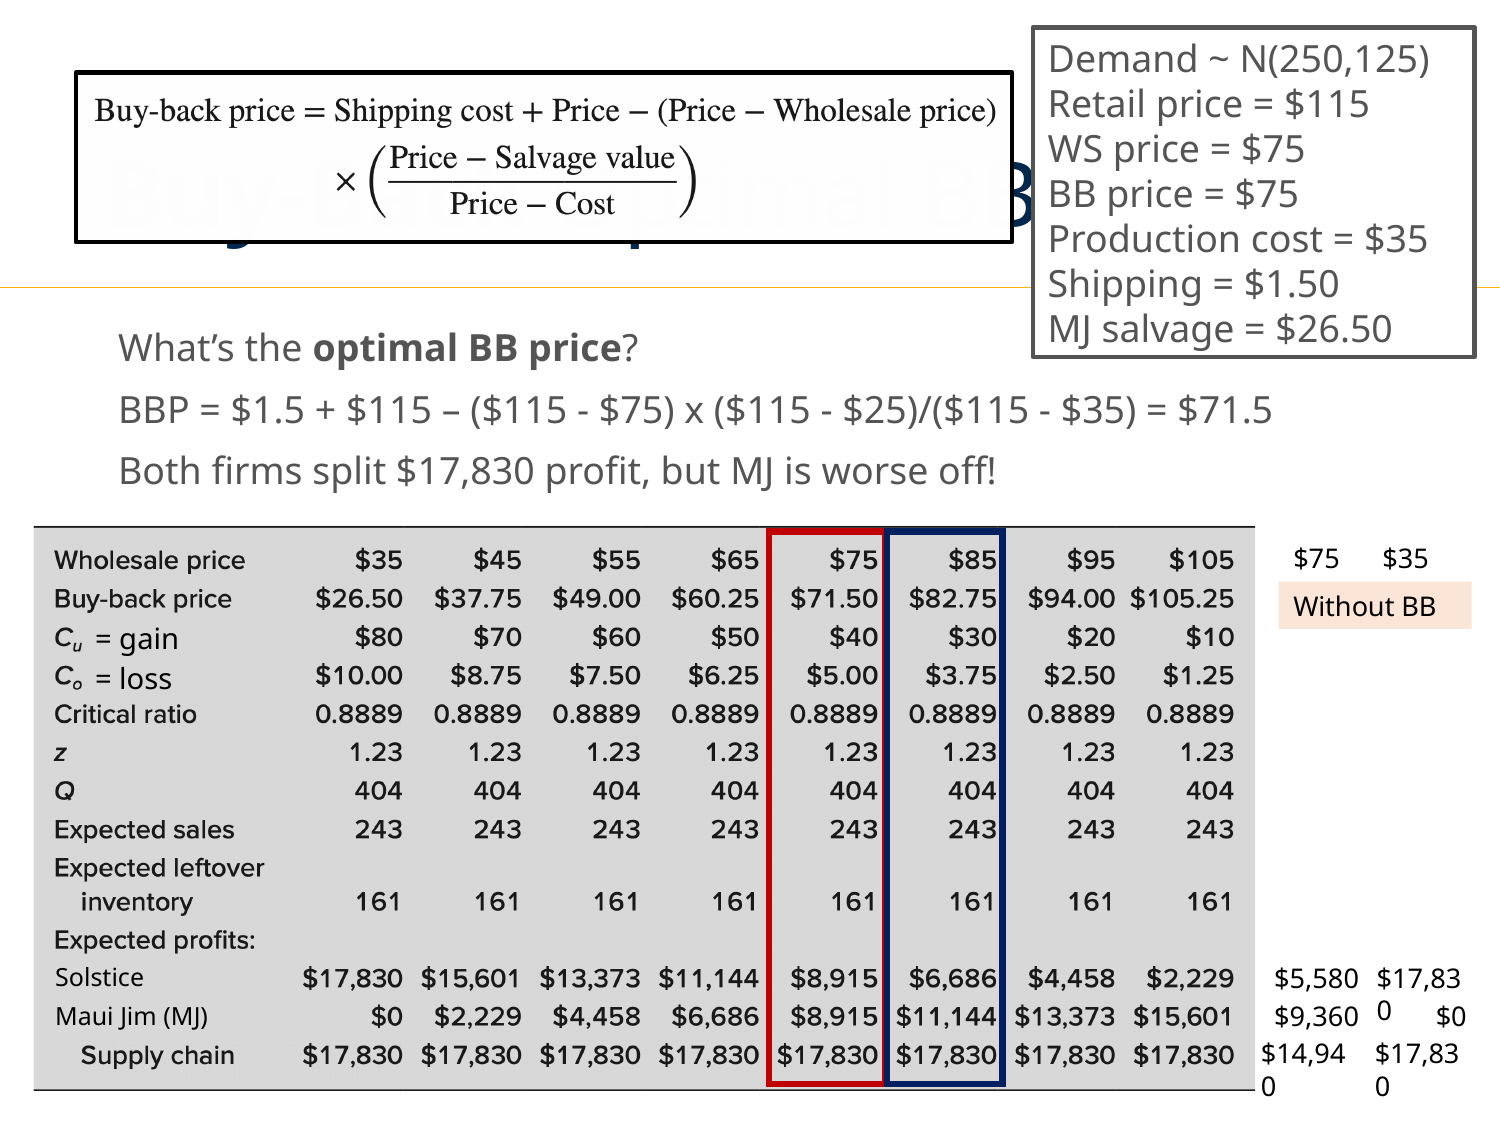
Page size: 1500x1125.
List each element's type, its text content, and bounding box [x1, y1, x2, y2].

text_box $75 [1278, 534, 1358, 582]
picture [25, 517, 1266, 1098]
text_box $9,360 [1266, 991, 1361, 1029]
text_box $17,830 [1360, 1029, 1489, 1110]
text_box Without BB [1278, 581, 1472, 629]
text_box $0 [1420, 991, 1500, 1039]
text_box $35 [1367, 534, 1447, 582]
text_box $5,580 [1266, 953, 1361, 991]
list What’s the optimal BB price? BBP = $1.5 + $115 – ($115 - $75) x ($115 - $25)/($115 - $35) = $71.5 Both firms split $17,830 profit, but MJ is worse off! [103, 299, 1397, 514]
text_box $14,940 [1246, 1029, 1360, 1110]
picture [78, 74, 1010, 240]
title Buy-Back Optimal BB Price [103, 59, 1032, 278]
text_box Demand ~ N(250,125) Retail price = $115 WS price = $75 BB price = $75 Production cost = $35 Shipping = $1.50 MJ salvage = $26.50 [1032, 27, 1475, 357]
text_box $17,830 [1361, 953, 1488, 1029]
